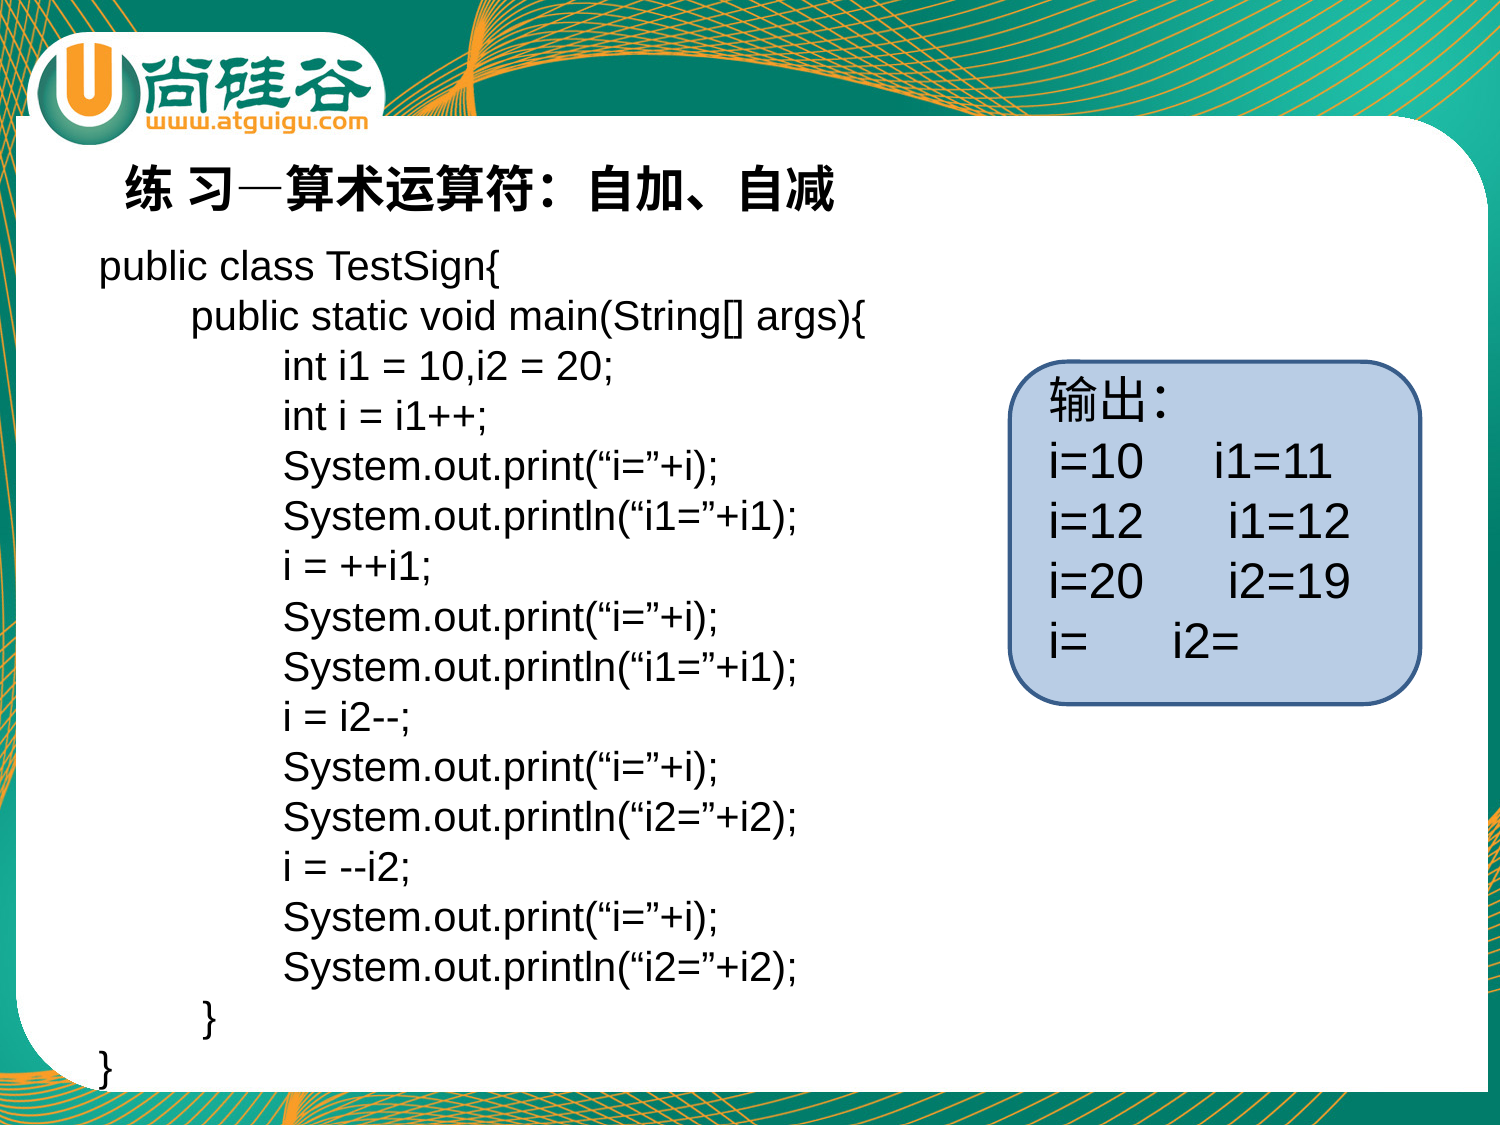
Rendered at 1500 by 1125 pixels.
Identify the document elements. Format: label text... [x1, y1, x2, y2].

text_box 练 习—算术运算符：自加、自减 [109, 149, 949, 225]
text_box 输出： i=10 i1=11 i=12 i1=12 i=20 i2=19 i= i2= [1033, 361, 1453, 677]
text_box [1009, 372, 1412, 705]
picture [0, 0, 1500, 1125]
text_box public class TestSign{ public static void main(String[] args){ int i1 = 10,i2 = 20; int i = i1++; System.out.print(“i=”+i); System.out.println(“i1=”+i1); i = ++i1; System.out.print(“i=”+i); System.out.println(“i1=”+i1); i = i2--; System.out.print(“i=”+i); System.out.println(“i2=”+i2); i = --i2; System.out.print(“i=”+i); System.out.println(“i2=”+i2); } } [83, 231, 1010, 1097]
